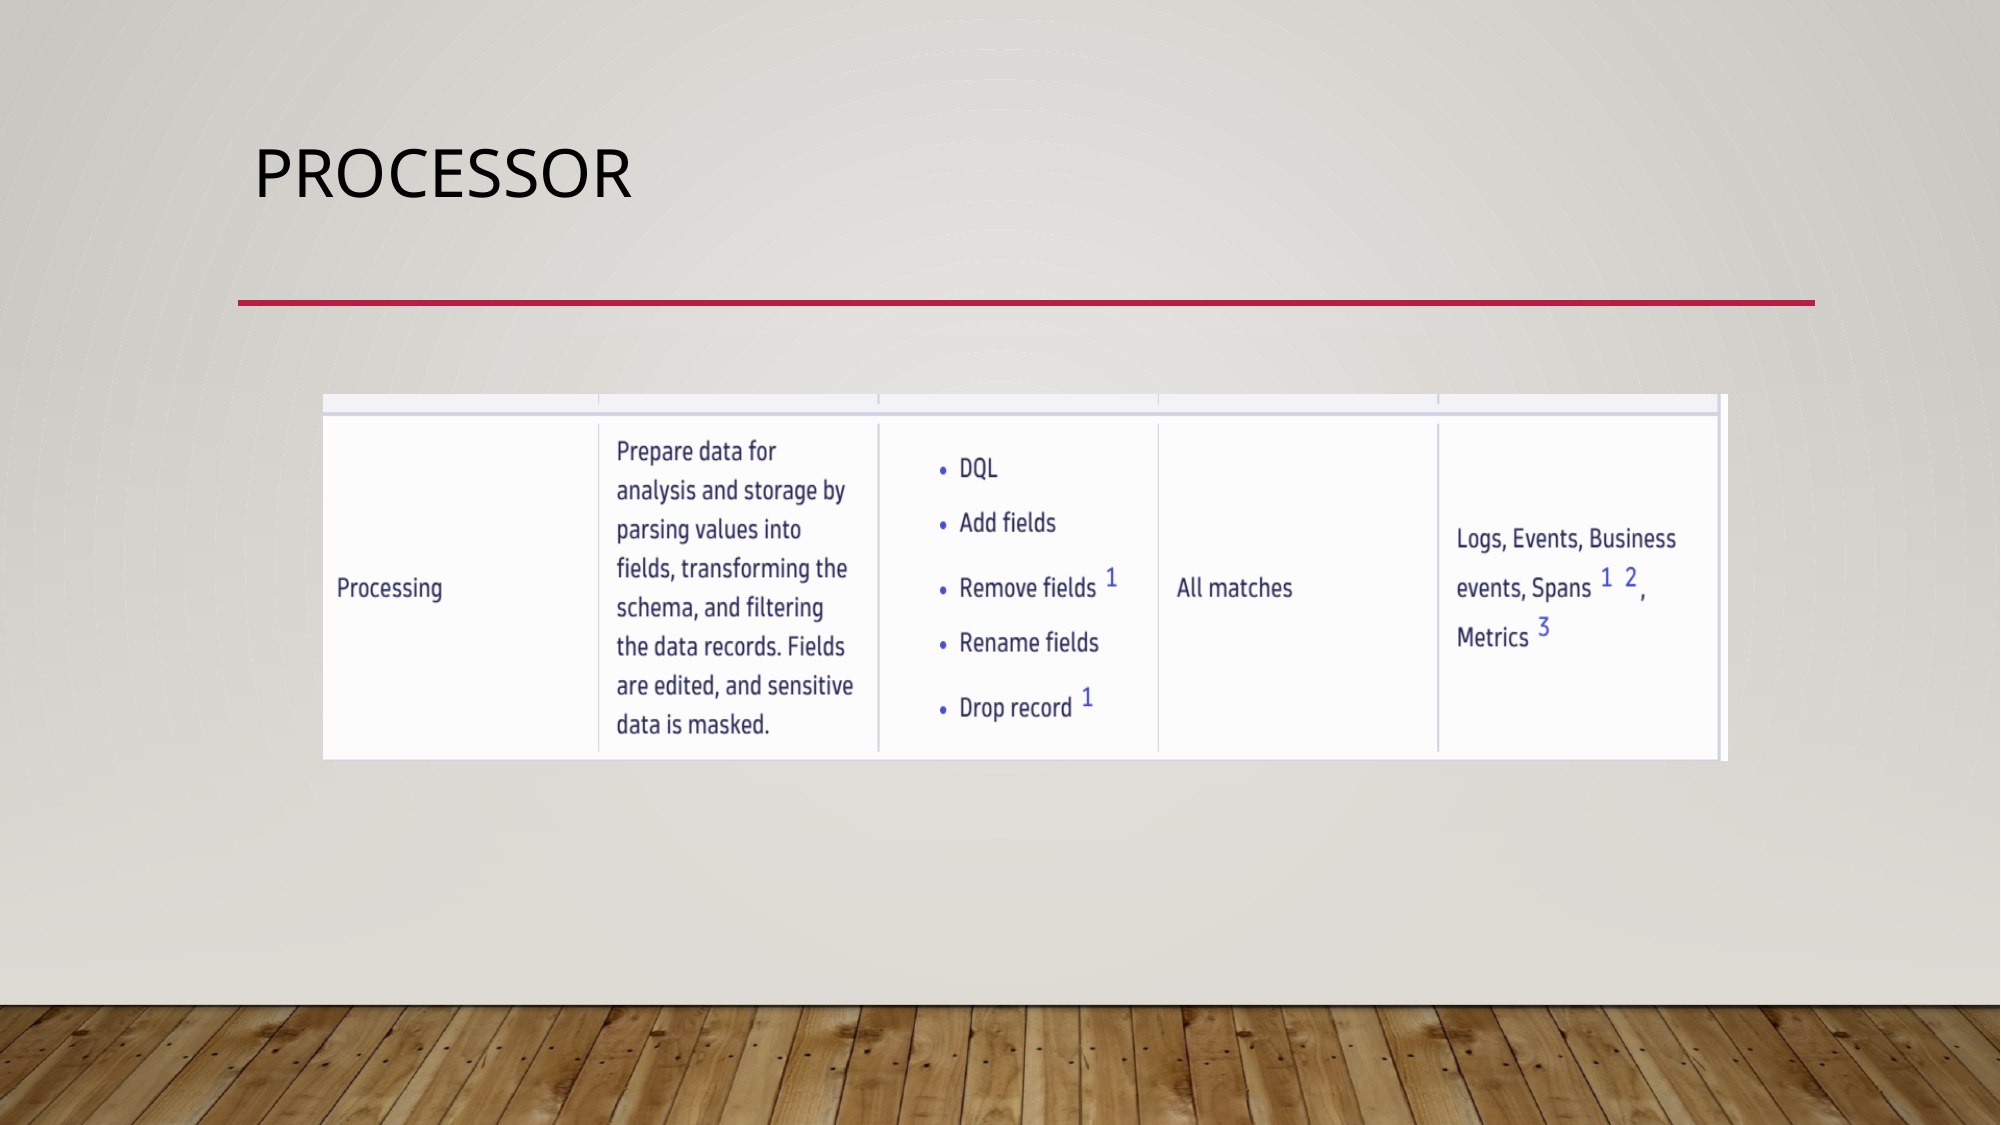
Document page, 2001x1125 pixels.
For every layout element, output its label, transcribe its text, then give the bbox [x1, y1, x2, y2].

title processor [238, 131, 1814, 305]
picture [0, 1005, 2000, 1125]
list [323, 394, 1729, 761]
